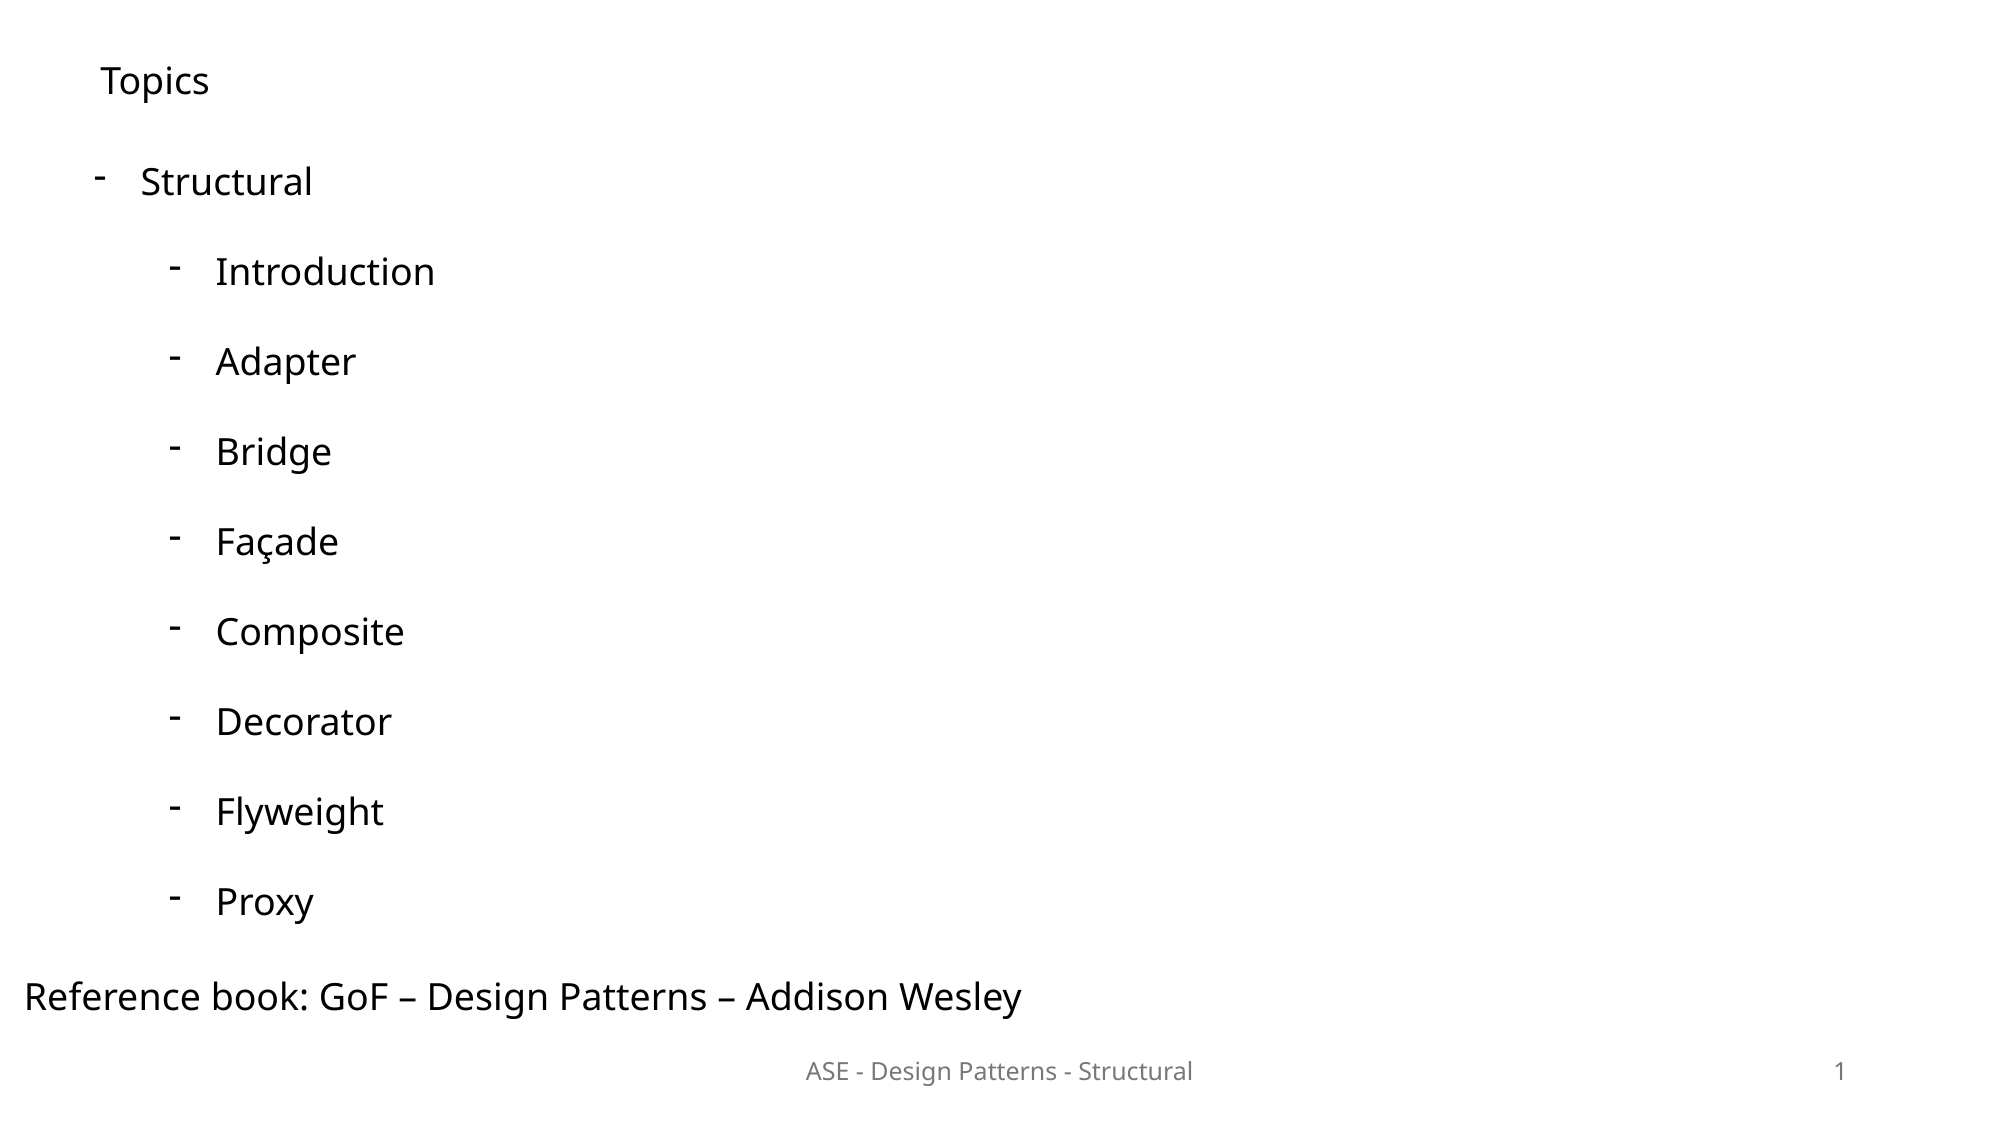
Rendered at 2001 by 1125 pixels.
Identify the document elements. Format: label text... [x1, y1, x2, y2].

slide_number 1 [1412, 1042, 1863, 1103]
text_box Topics [85, 49, 225, 110]
footer ASE - Design Patterns - Structural [662, 1042, 1338, 1103]
text_box Structural Introduction Adapter Bridge Façade Composite Decorator Flyweight Proxy [79, 150, 451, 965]
text_box Reference book: GoF – Design Patterns – Addison Wesley [9, 965, 1038, 1025]
